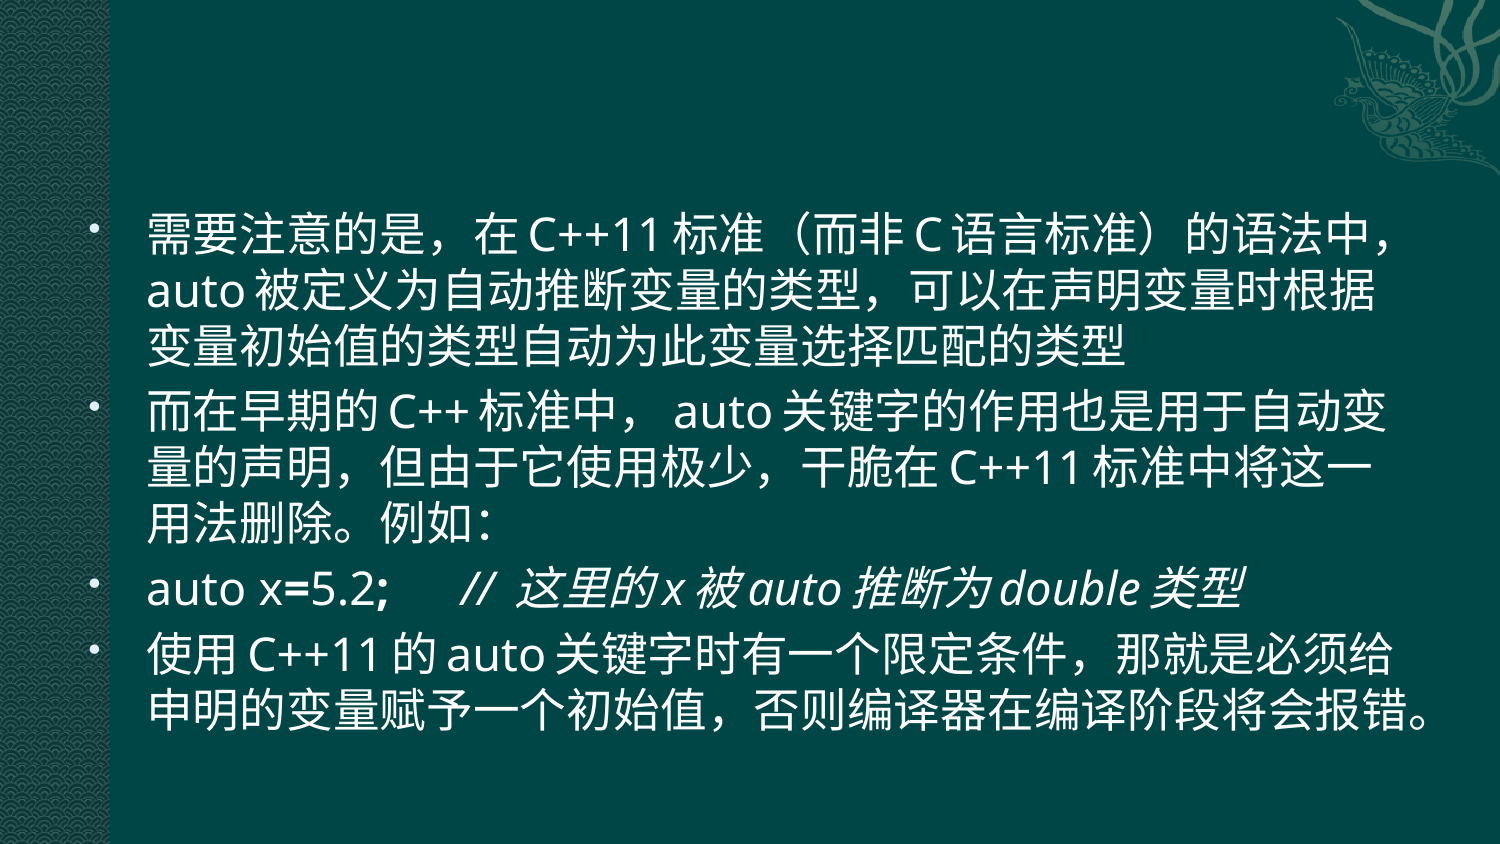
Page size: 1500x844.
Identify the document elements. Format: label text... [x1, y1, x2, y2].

picture [0, 0, 110, 844]
list 需要注意的是，在C++11标准（而非C语言标准）的语法中，auto被定义为自动推断变量的类型，可以在声明变量时根据变量初始值的类型自动为此变量选择匹配的类型 而在早期的C++标准中，auto关键字的作用也是用于自动变量的声明，但由于它使用极少，干脆在C++11标准中将这一用法删除。例如： auto x=5.2; // 这里的x被auto推断为double类型 使用C++11的auto关键字时有一个限定条件，那就是必须给申明的变量赋予一个初始值，否则编译器在编译阶段将会报错。 [75, 196, 1425, 754]
